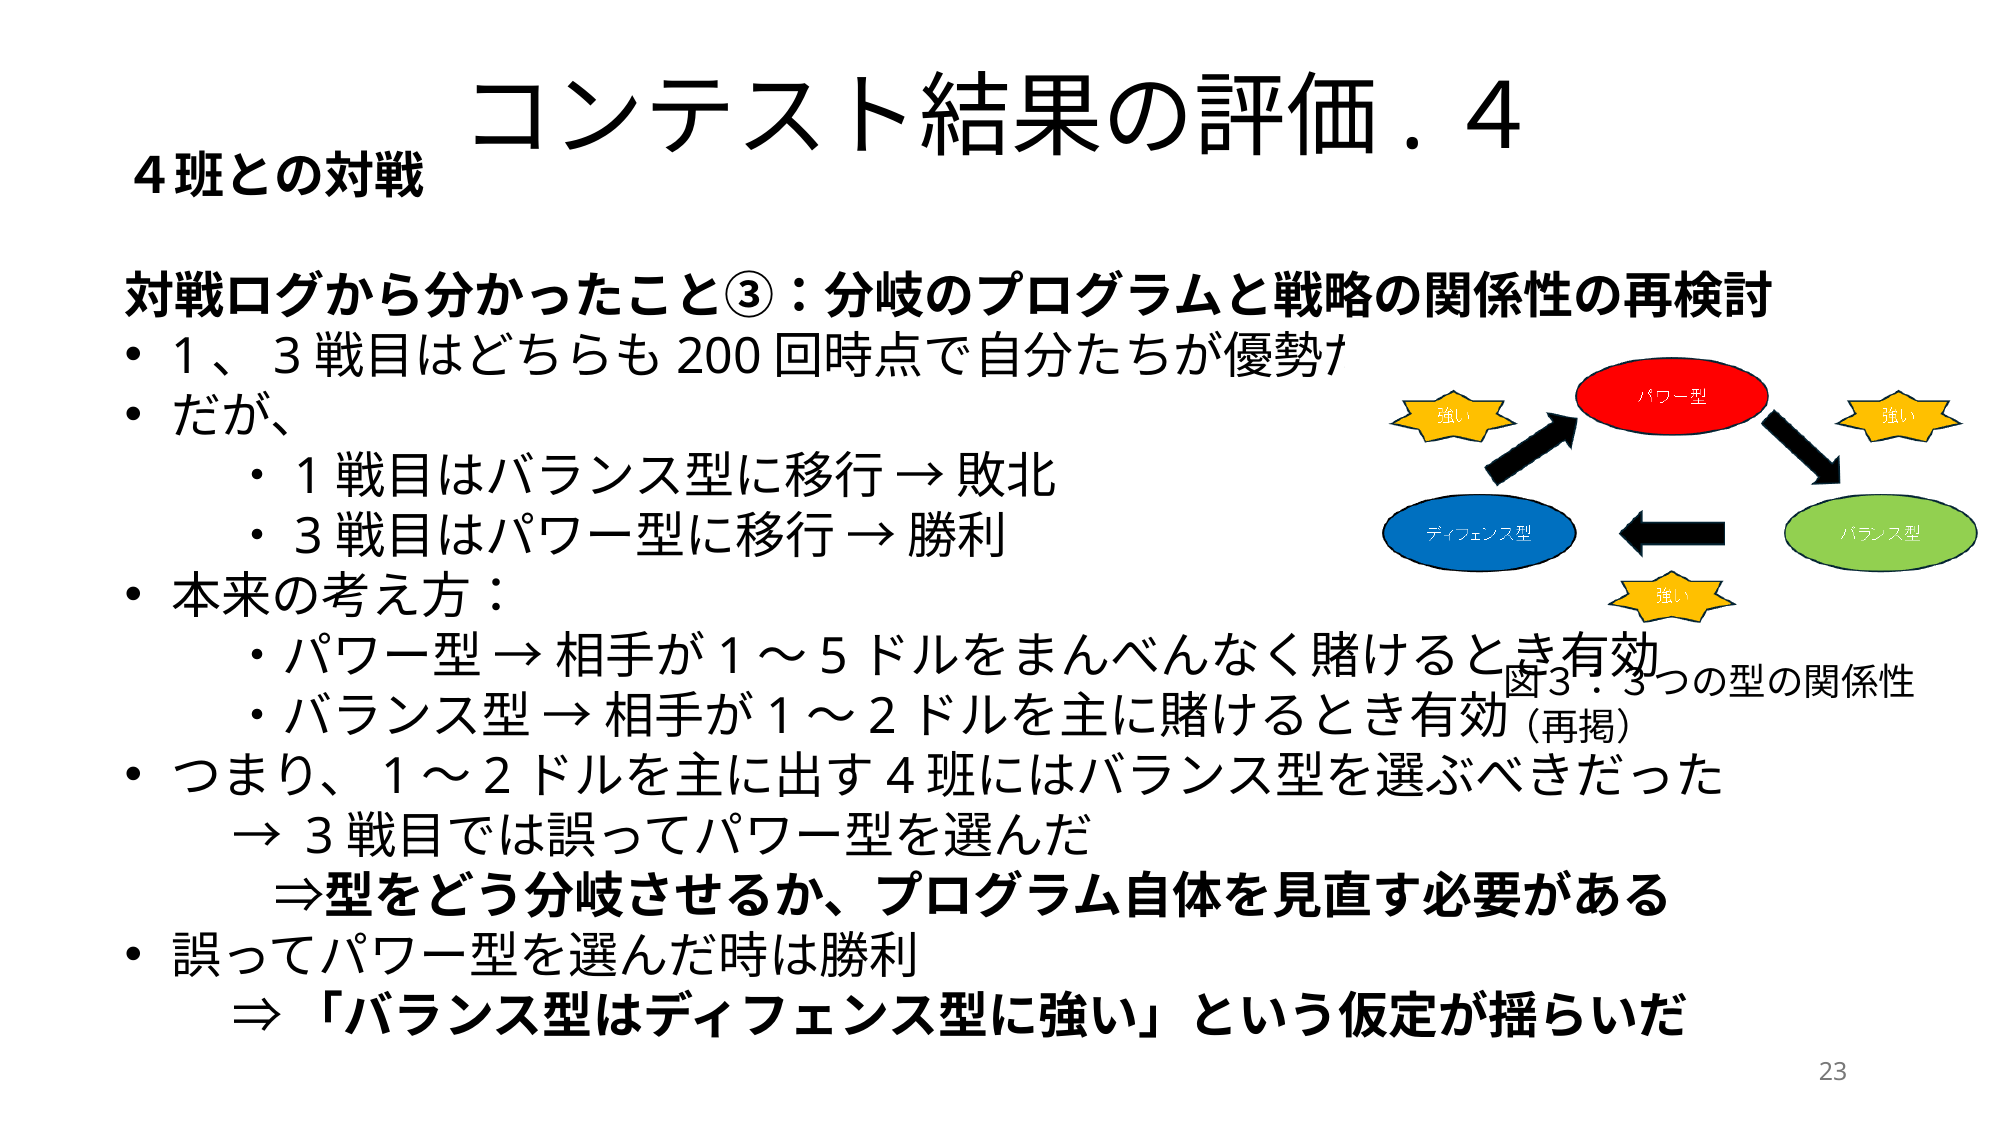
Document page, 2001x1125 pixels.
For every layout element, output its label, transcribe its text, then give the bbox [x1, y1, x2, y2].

list ４班との対戦 対戦ログから分かったこと③：分岐のプログラムと戦略の関係性の再検討 1、3戦目はどちらも200回時点で自分たちが優勢だった だが、 ・1戦目はバランス型に移行 → 敗北 ・3戦目はパワー型に移行 → 勝利 本来の考え方： ・パワー型 → 相手が1～5ドルをまんべんなく賭けるとき有効 ・バランス型 → 相手が1〜2ドルを主に賭けるとき有効 つまり、1〜2ドルを主に出す4班にはバランス型を選ぶべきだった → 3戦目では誤ってパワー型を選んだ ⇒型をどう分岐させるか、プログラム自体を見直す必要がある 誤ってパワー型を選んだ時は勝利 ⇒ 「バランス型はディフェンス型に強い」という仮定が揺らいだ [109, 135, 1835, 1125]
text_box 図３：３つの型の関係性（再掲） [1488, 650, 2000, 756]
title コンテスト結果の評価.４ [137, 59, 1863, 278]
picture [1344, 329, 2000, 623]
slide_number 23 [1412, 1042, 1863, 1103]
